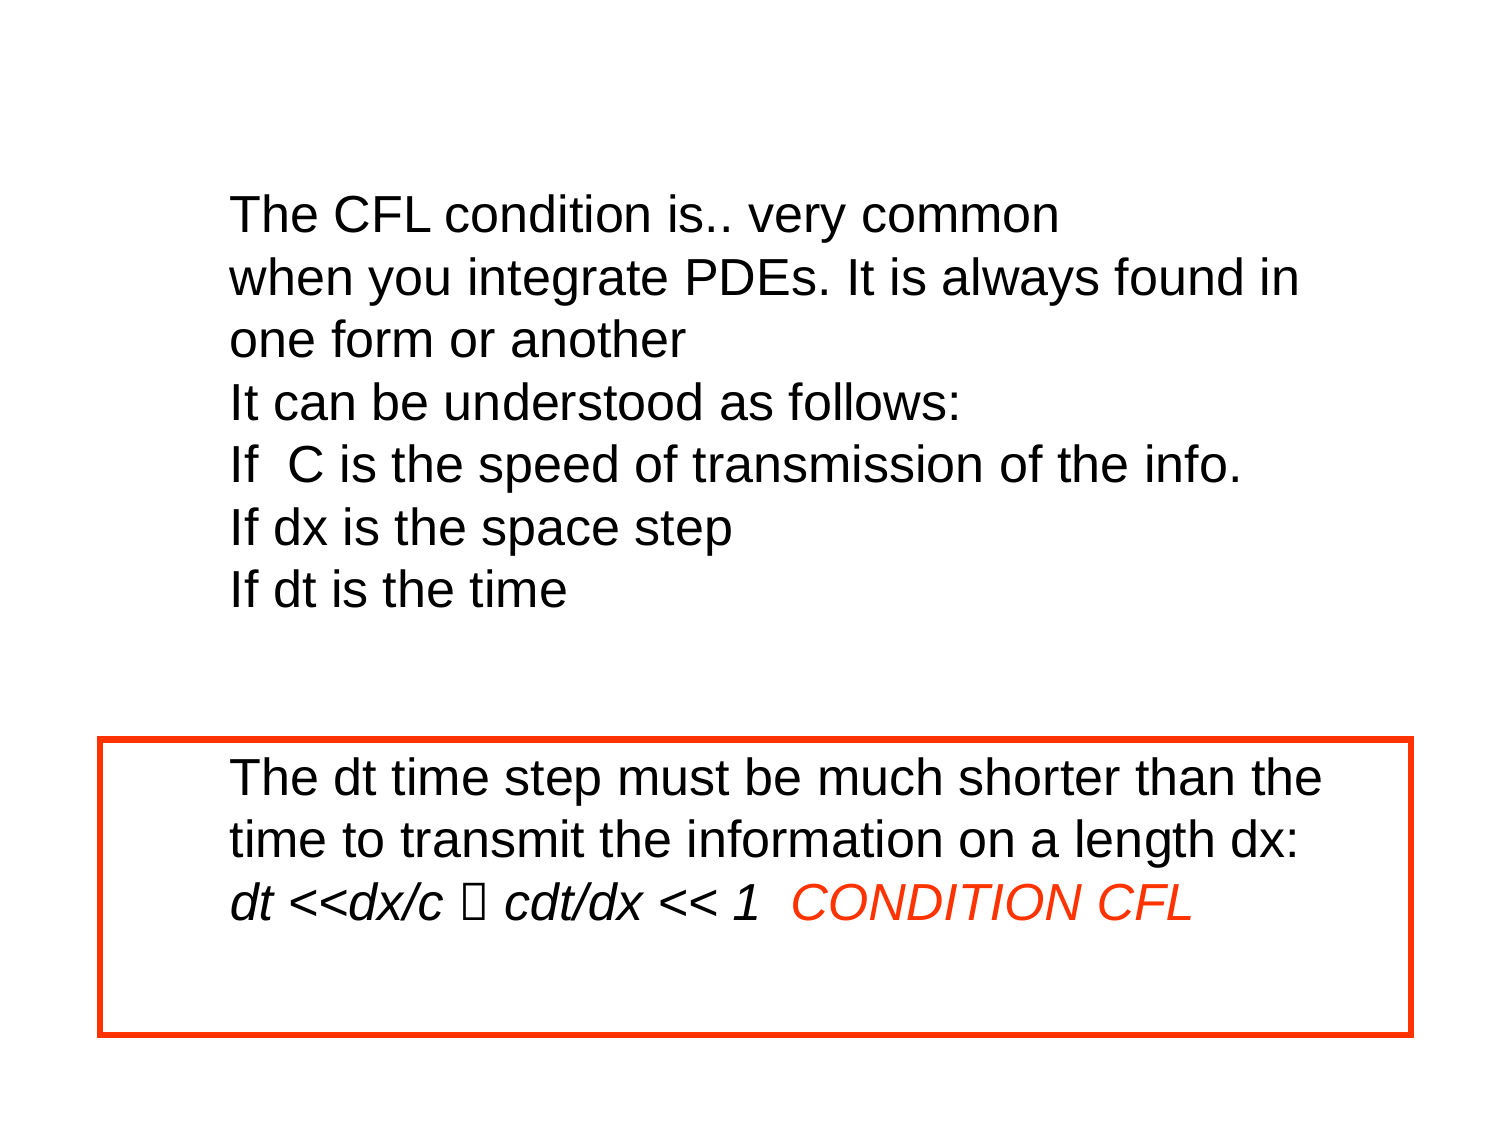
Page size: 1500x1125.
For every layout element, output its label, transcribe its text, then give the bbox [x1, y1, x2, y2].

text_box The CFL condition is.. very common when you integrate PDEs. It is always found in one form or another It can be understood as follows: If C is the speed of transmission of the info. If dx is the space step If dt is the time The dt time step must be much shorter than the time to transmit the information on a length dx: dt <<dx/c  cdt/dx << 1 CONDITION CFL [215, 173, 1400, 739]
text_box [100, 739, 1412, 1035]
